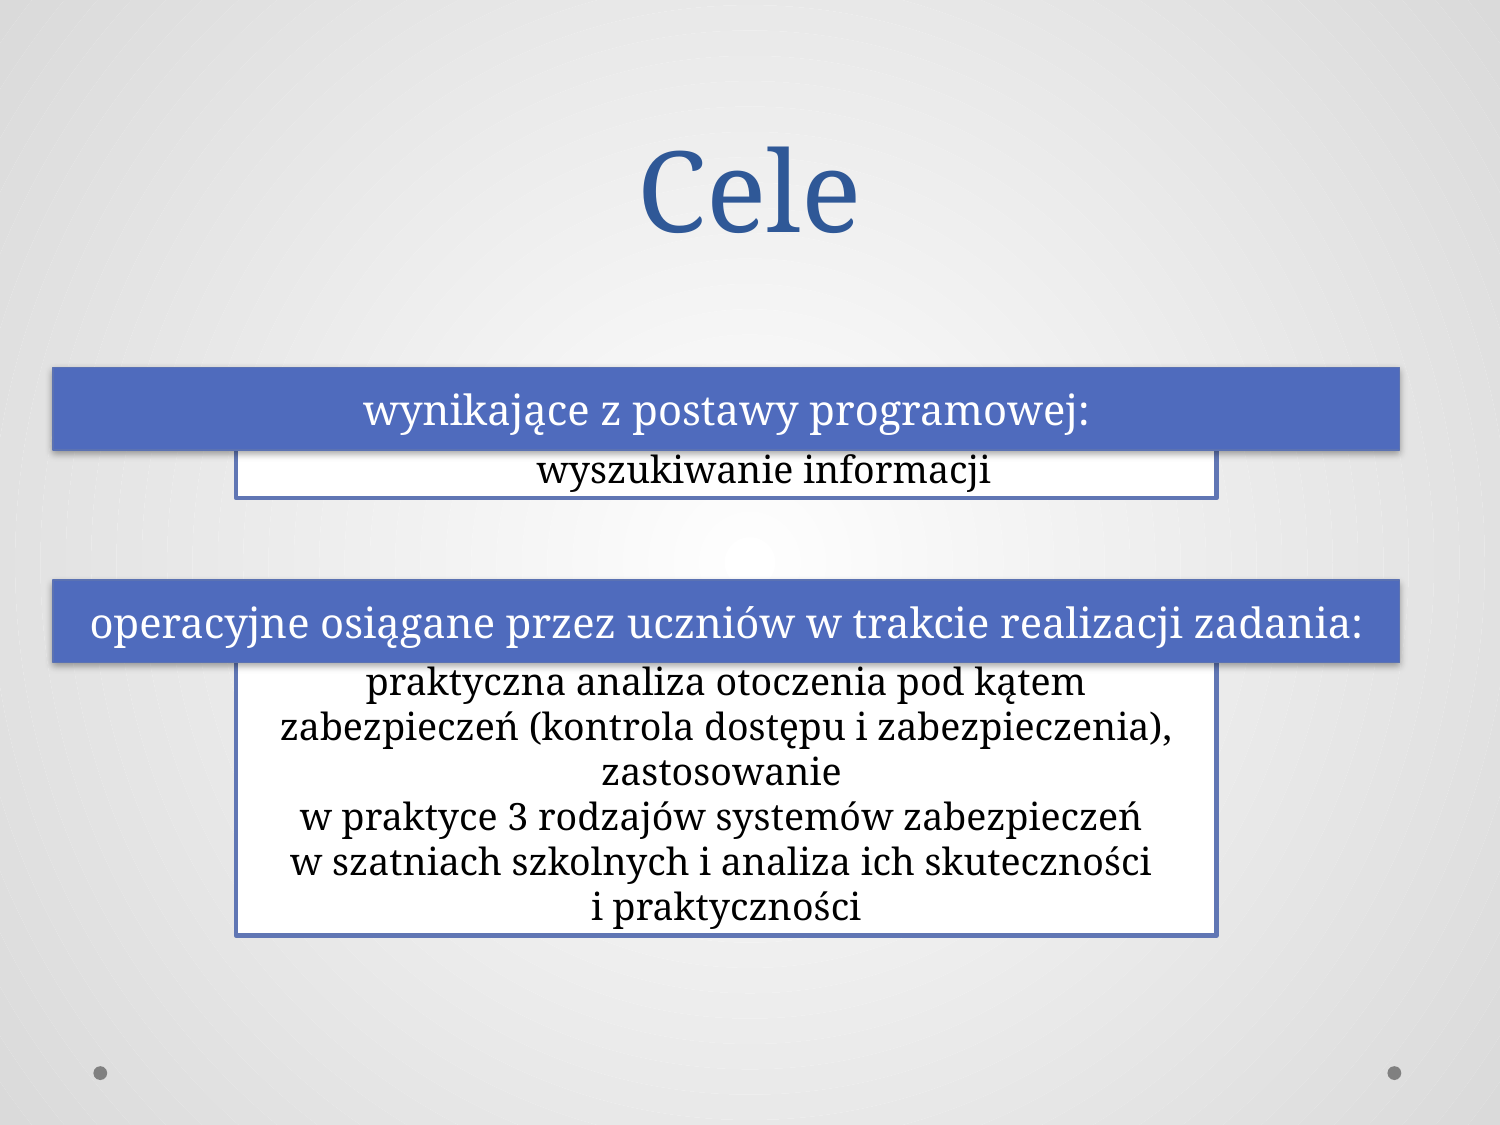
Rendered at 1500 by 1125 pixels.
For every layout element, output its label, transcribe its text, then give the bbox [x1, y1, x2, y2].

text_box wynikające z postawy programowej: [52, 367, 1400, 451]
text_box operacyjne osiągane przez uczniów w trakcie realizacji zadania: [52, 579, 1400, 663]
text_box wyszukiwanie informacji [234, 459, 1219, 500]
title Cele [75, 0, 1425, 263]
text_box praktyczna analiza otoczenia pod kątem zabezpieczeń (kontrola dostępu i zabezpieczenia), zastosowanie w praktyce 3 rodzajów systemów zabezpieczeń w szatniach szkolnych i analiza ich skuteczności i praktyczności [234, 671, 1219, 938]
